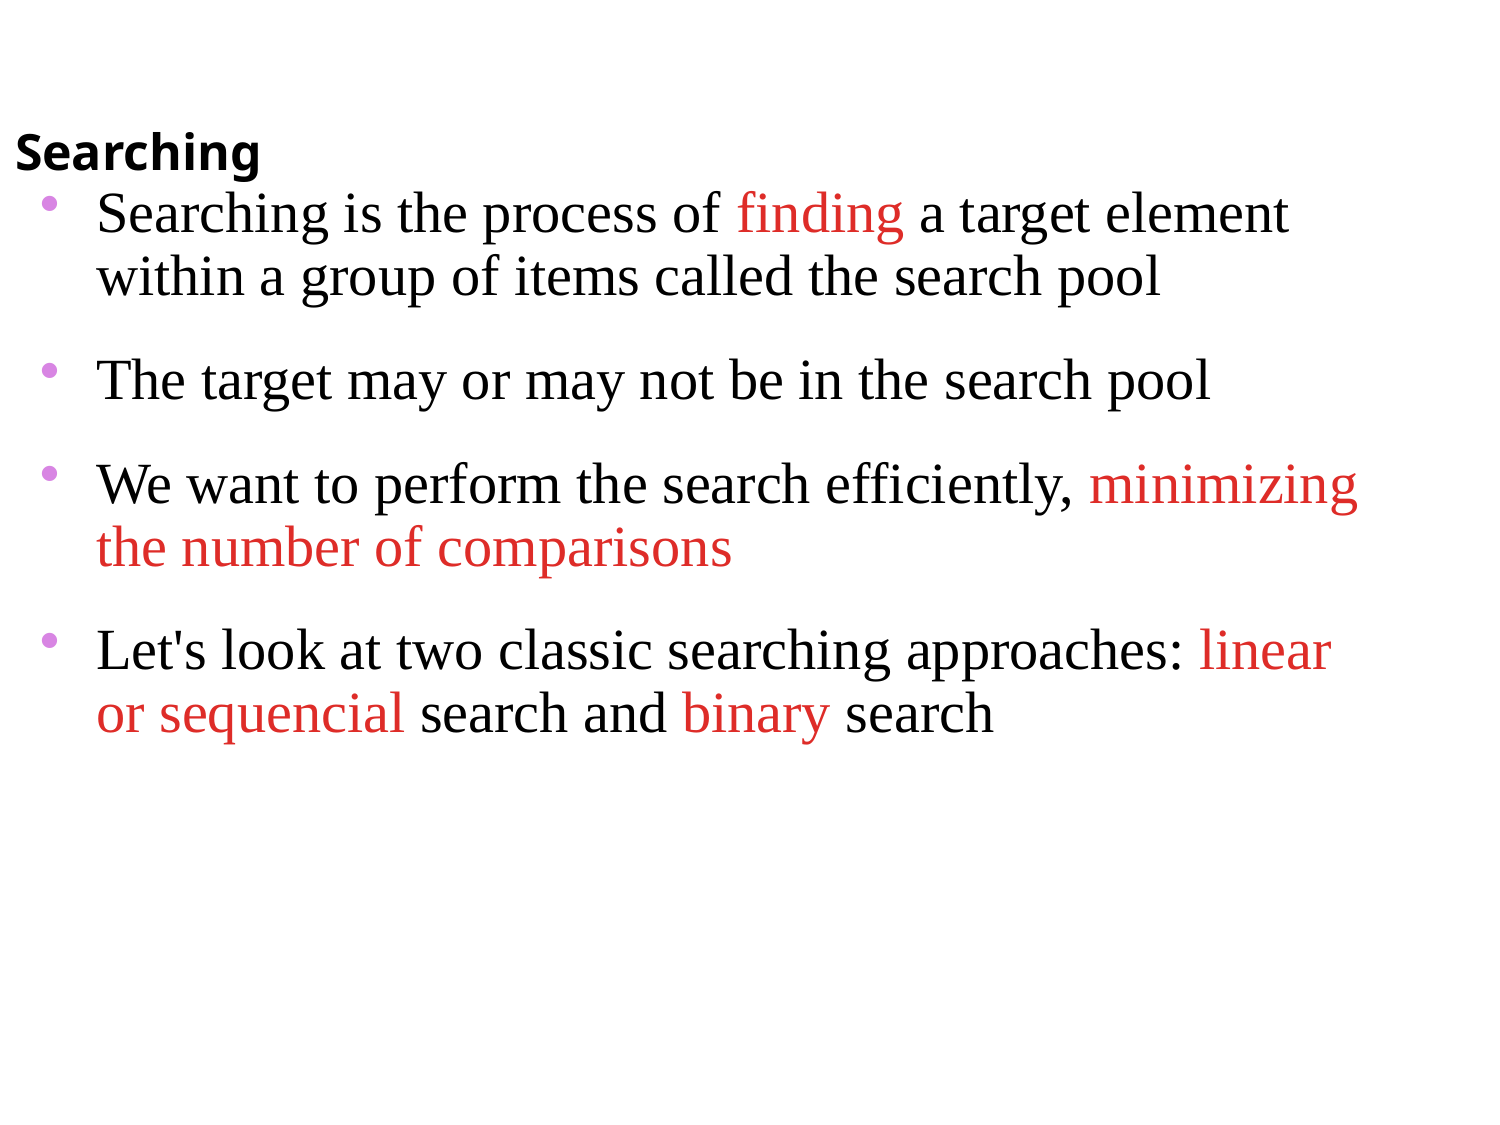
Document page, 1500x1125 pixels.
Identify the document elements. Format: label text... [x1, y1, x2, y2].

list Searching is the process of finding a target element within a group of items called the search pool The target may or may not be in the search pool We want to perform the search efficiently, minimizing the number of comparisons Let's look at two classic searching approaches: linear or sequencial search and binary search [24, 174, 1376, 918]
title Searching [0, 0, 1351, 188]
